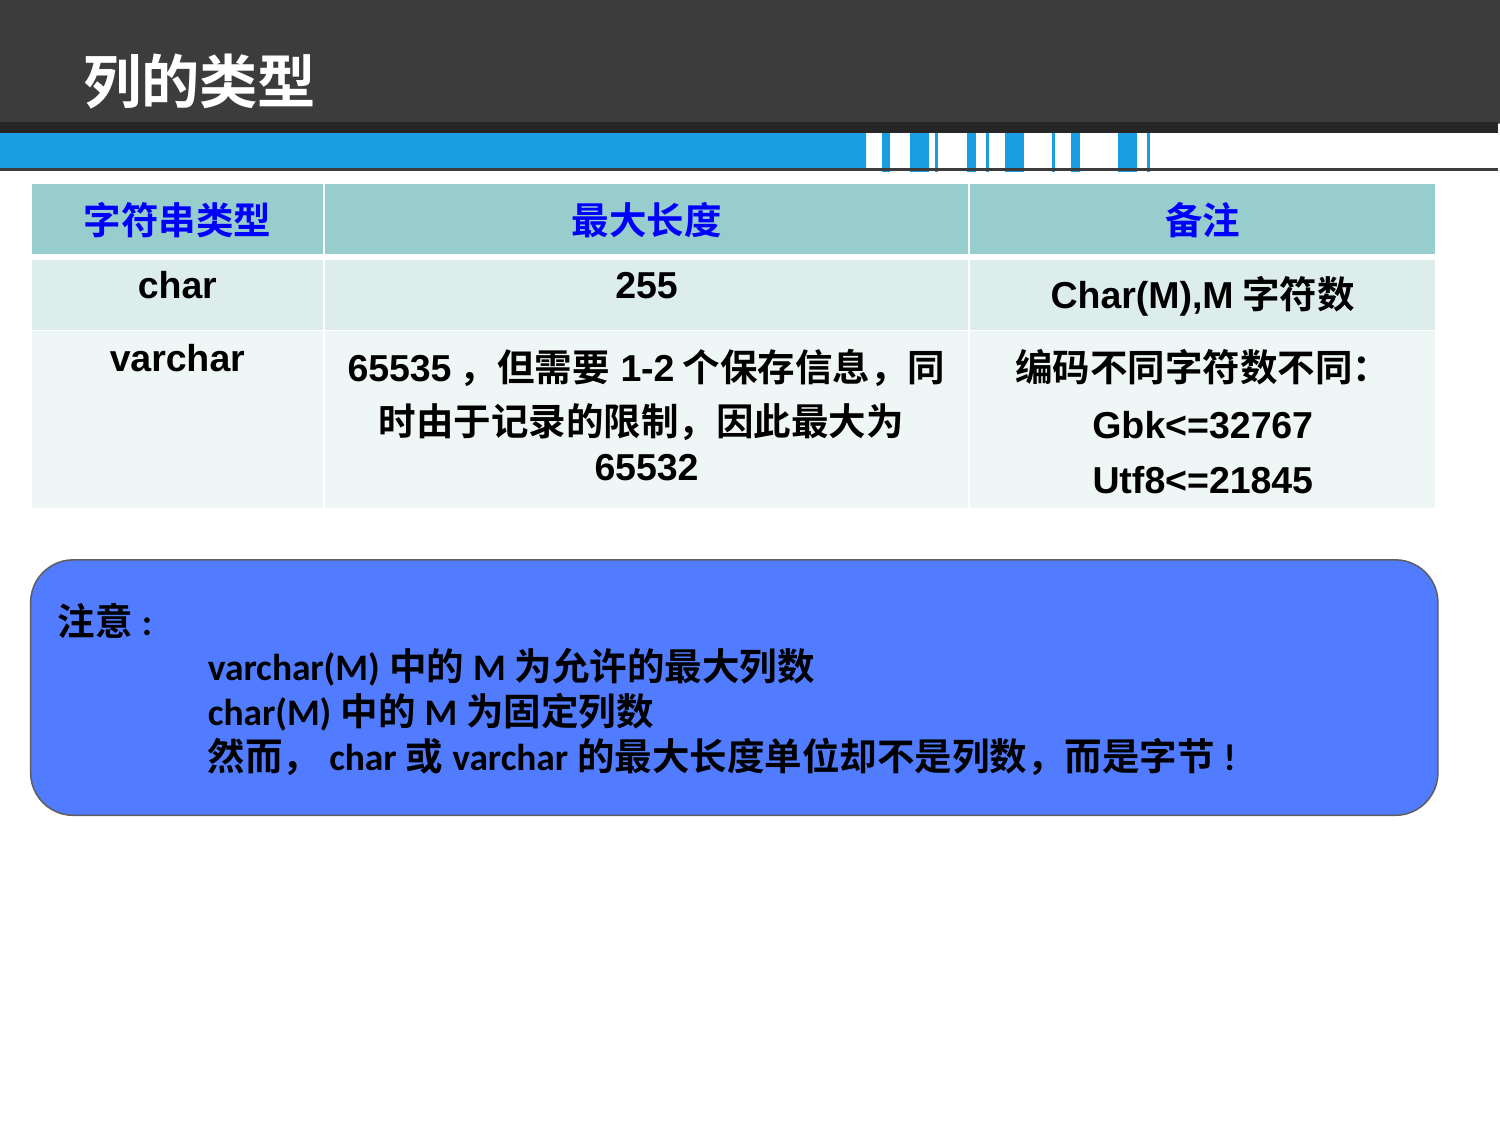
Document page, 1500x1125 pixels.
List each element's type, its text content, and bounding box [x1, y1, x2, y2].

table_header 备注 [970, 184, 1435, 254]
text_box 注意: varchar(M)中的M为允许的最大列数 char(M)中的M为固定列数 然而，char或varchar的最大长度单位却不是列数，而是字节! [30, 559, 1438, 816]
table_cell 65535，但需要1-2个保存信息，同时由于记录的限制，因此最大为65532 [325, 331, 968, 508]
table_cell 编码不同字符数不同： Gbk<=32767 Utf8<=21845 [970, 331, 1435, 508]
table_cell 255 [325, 260, 968, 330]
table_cell Char(M),M字符数 [970, 260, 1435, 330]
title 列的类型 [68, 7, 1429, 124]
table_header 最大长度 [325, 184, 968, 254]
picture [882, 133, 1150, 168]
table_cell char [32, 260, 323, 330]
table_cell varchar [32, 331, 323, 508]
table_header 字符串类型 [32, 184, 323, 254]
